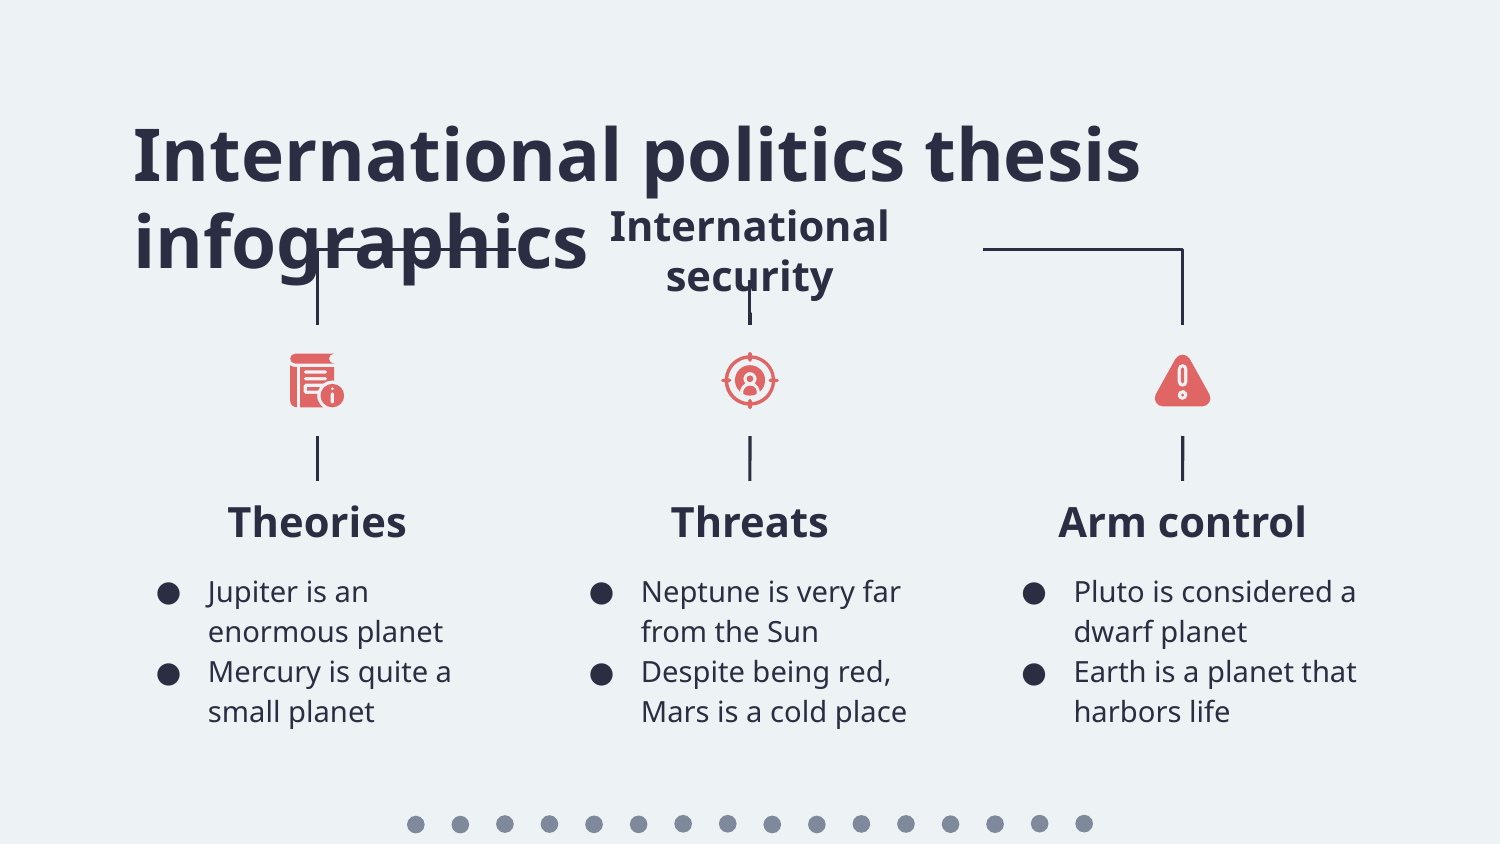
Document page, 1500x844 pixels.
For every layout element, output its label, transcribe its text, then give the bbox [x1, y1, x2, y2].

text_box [316, 249, 517, 326]
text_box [289, 353, 345, 408]
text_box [983, 249, 1183, 326]
text_box International security [516, 219, 984, 281]
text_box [720, 351, 780, 410]
title International politics thesis infographics [118, 93, 1382, 188]
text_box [550, 480, 950, 741]
text_box [261, 325, 373, 437]
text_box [983, 480, 1382, 741]
text_box [694, 325, 806, 436]
text_box [1127, 325, 1239, 437]
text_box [1152, 354, 1213, 407]
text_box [117, 480, 517, 741]
